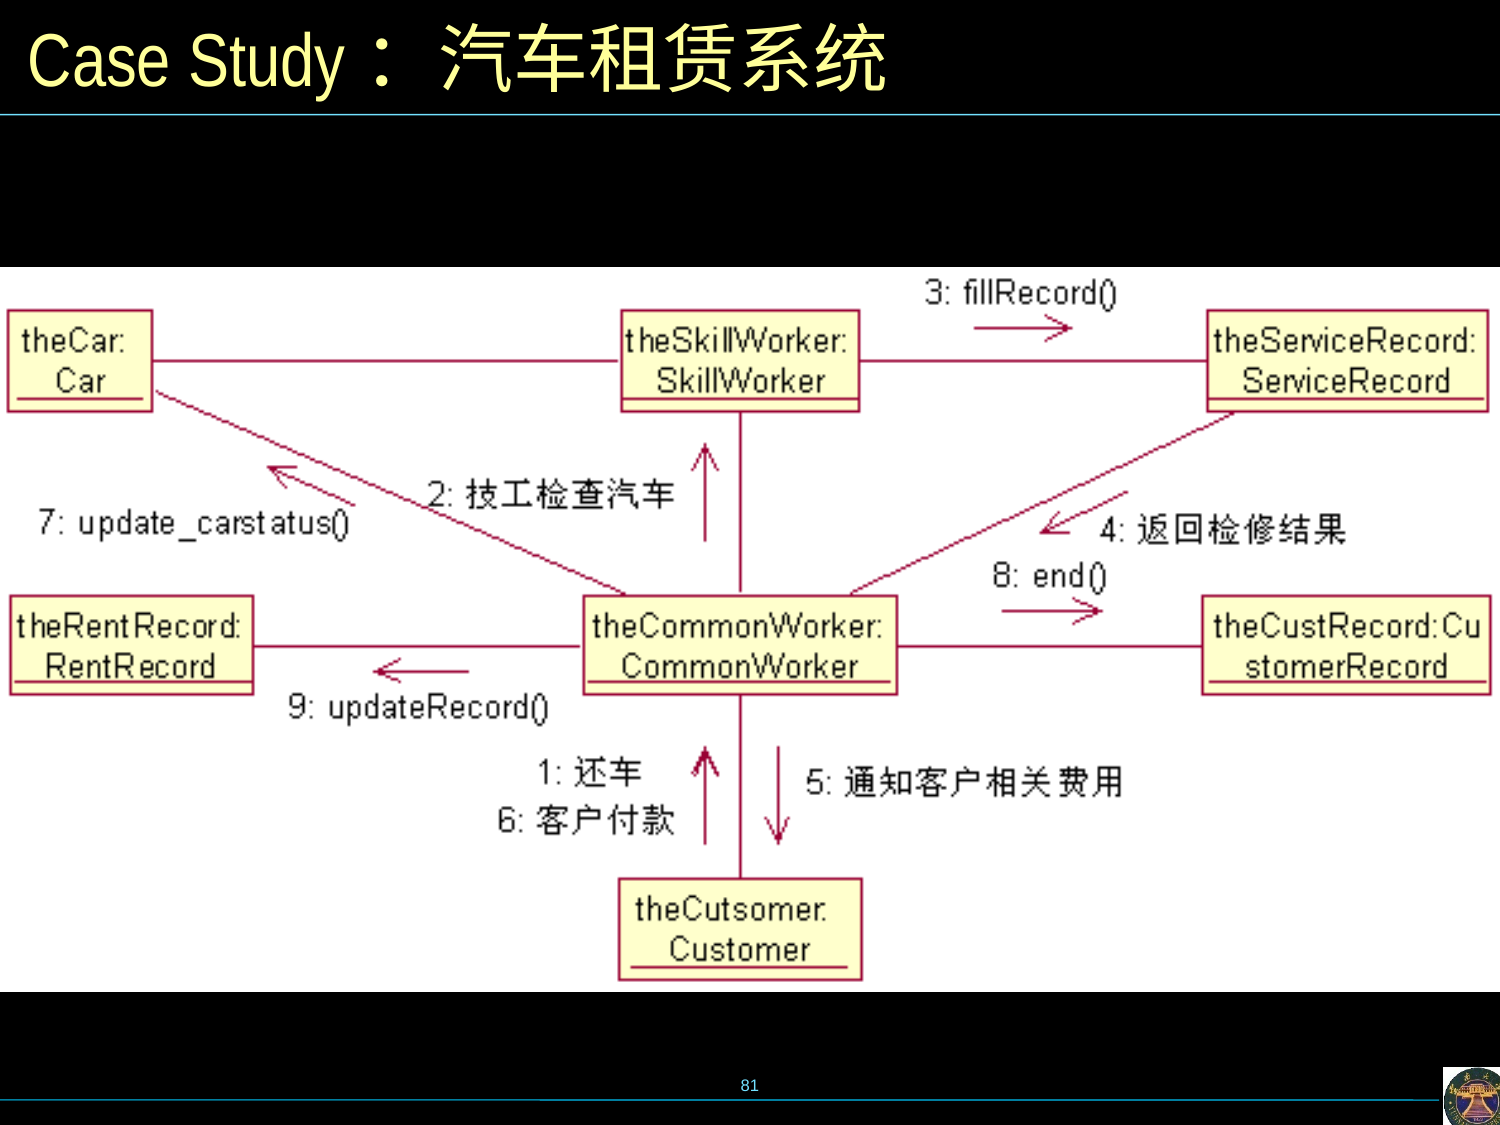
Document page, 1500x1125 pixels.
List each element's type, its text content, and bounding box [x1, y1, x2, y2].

title Case Study：汽车租赁系统 [12, 12, 1489, 100]
picture [1443, 1067, 1500, 1125]
picture [0, 266, 1500, 993]
